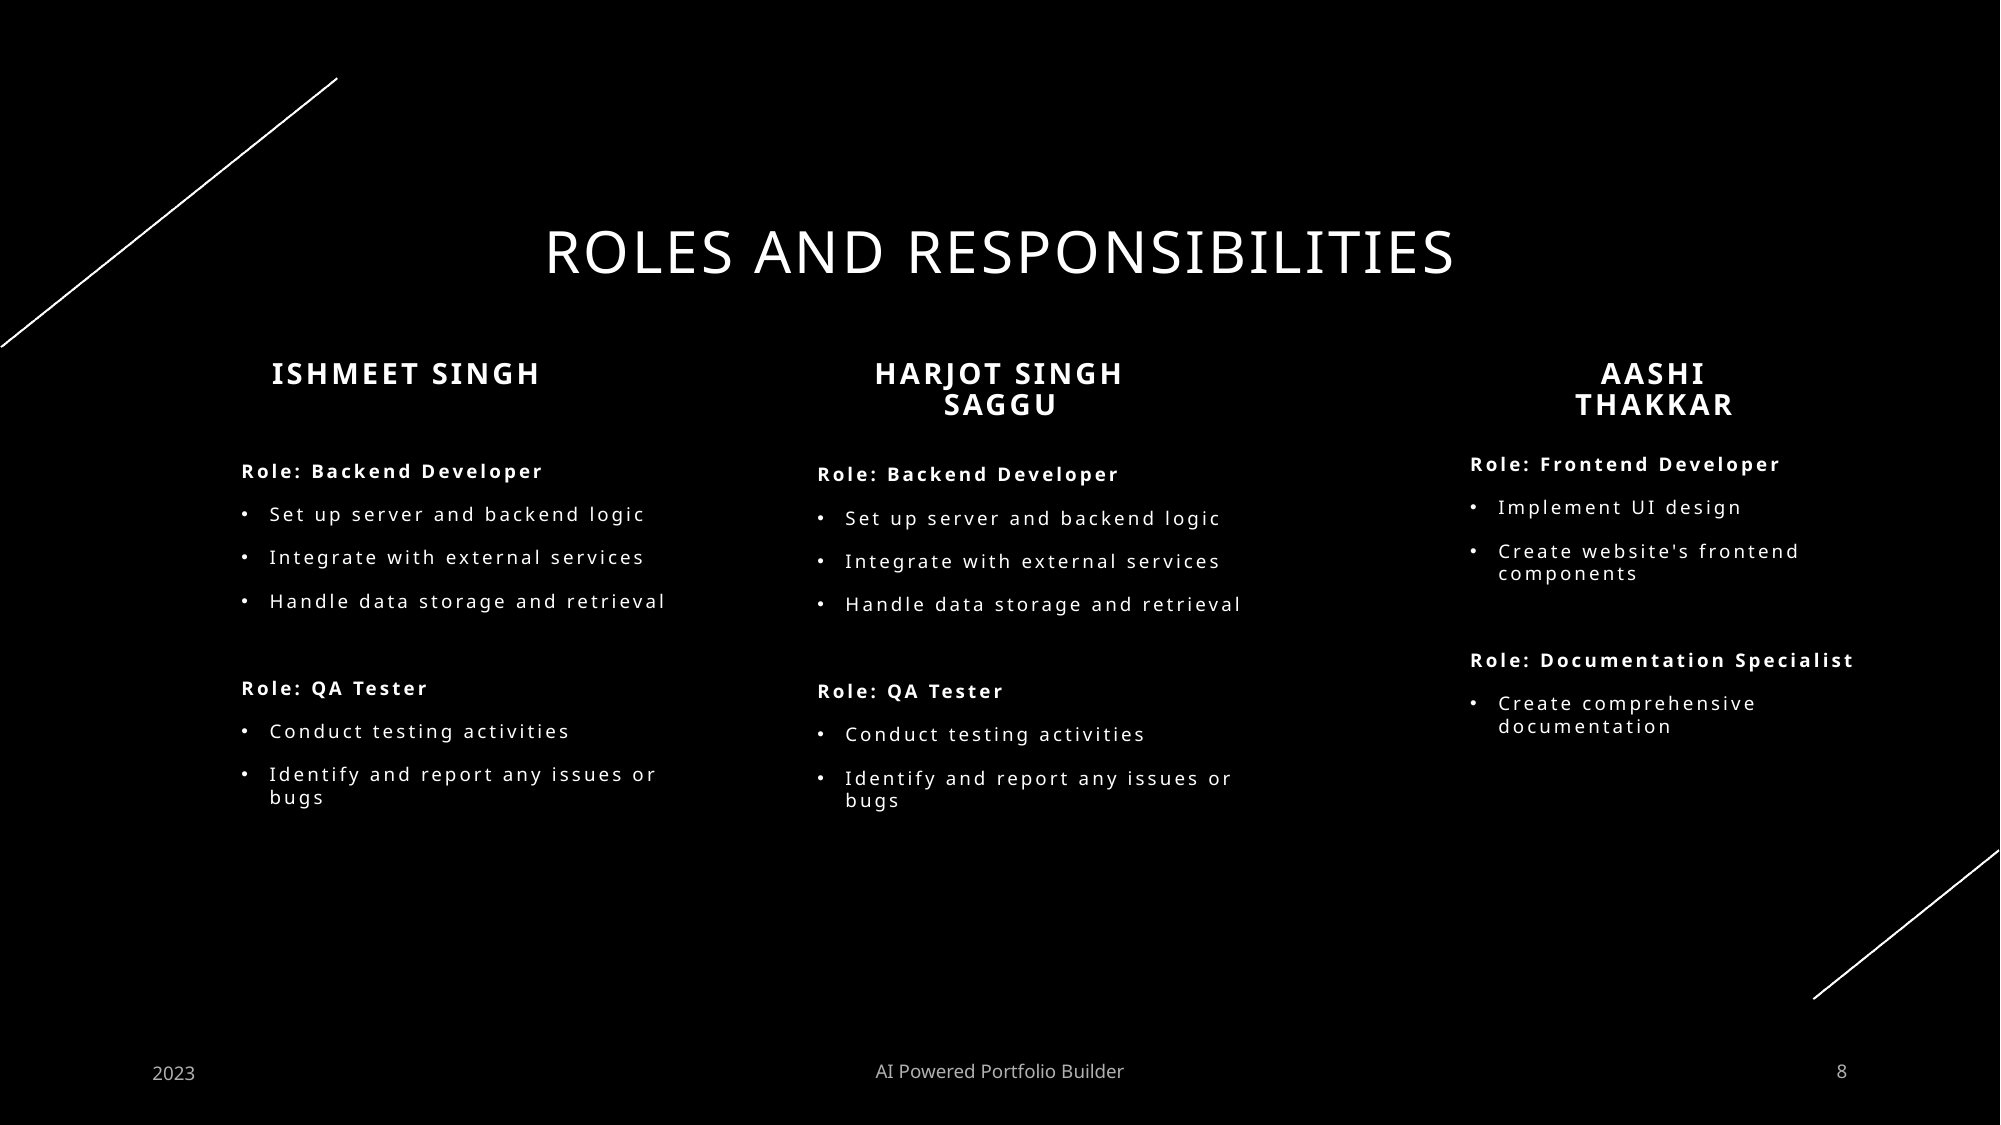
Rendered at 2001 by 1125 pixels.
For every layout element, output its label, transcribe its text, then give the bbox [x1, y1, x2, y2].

title Roles and Responsibilities [309, 146, 1691, 364]
text_box HARJOT SINGH SAGGU [802, 351, 1198, 408]
text_box Role: Frontend Developer Implement UI design Create website's frontend components Role: Documentation Specialist Create comprehensive documentation [1455, 440, 1927, 749]
text_box Role: Backend Developer Set up server and backend logic Integrate with external services Handle data storage and retrieval Role: QA Tester Conduct testing activities Identify and report any issues or bugs [802, 440, 1274, 834]
picture [0, 77, 338, 348]
text_box Role: Backend Developer Set up server and backend logic Integrate with external services Handle data storage and retrieval Role: QA Tester Conduct testing activities Identify and report any issues or bugs [226, 440, 698, 827]
text_box AASHI THAKKAR [1503, 351, 1804, 408]
picture [1812, 849, 2000, 1000]
footer AI Powered Portfolio Builder [662, 1042, 1338, 1103]
slide_number 2023 [137, 1042, 588, 1103]
text_box ISHMEET SINGH [255, 351, 556, 408]
slide_number 8 [1412, 1042, 1863, 1103]
